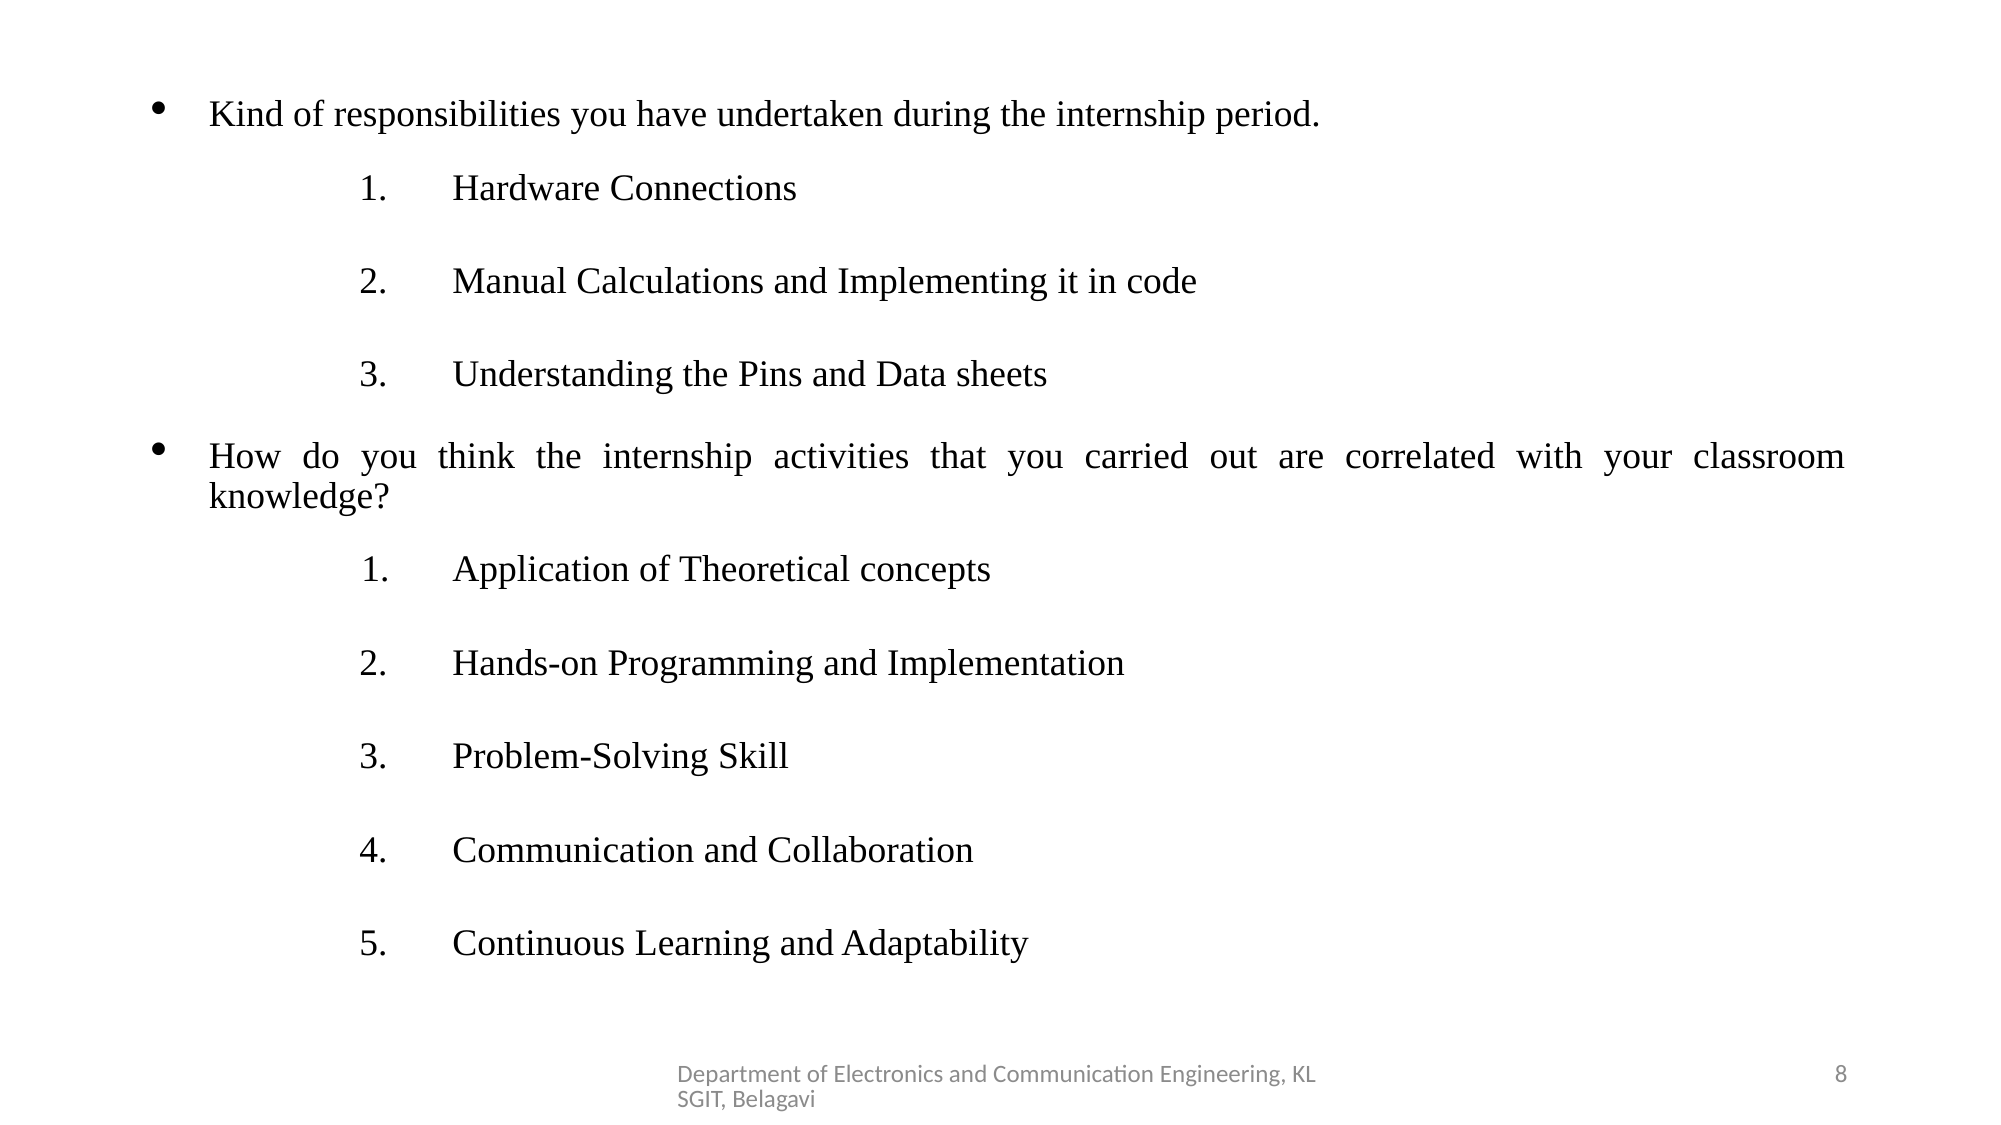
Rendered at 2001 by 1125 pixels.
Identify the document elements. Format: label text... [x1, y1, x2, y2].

footer Department of Electronics and Communication Engineering, KLSGIT, Belagavi [662, 1042, 1338, 1103]
list Kind of responsibilities you have undertaken during the internship period. 1. Hardware Connections 2. Manual Calculations and Implementing it in code 3. Understanding the Pins and Data sheets How do you think the internship activities that you carried out are correlated with your classroom knowledge? 1. Application of Theoretical concepts 2. Hands-on Programming and Implementation 3. Problem-Solving Skill 4. Communication and Collaboration 5. Continuous Learning and Adaptability [137, 86, 1863, 1014]
slide_number 8 [1412, 1042, 1863, 1103]
